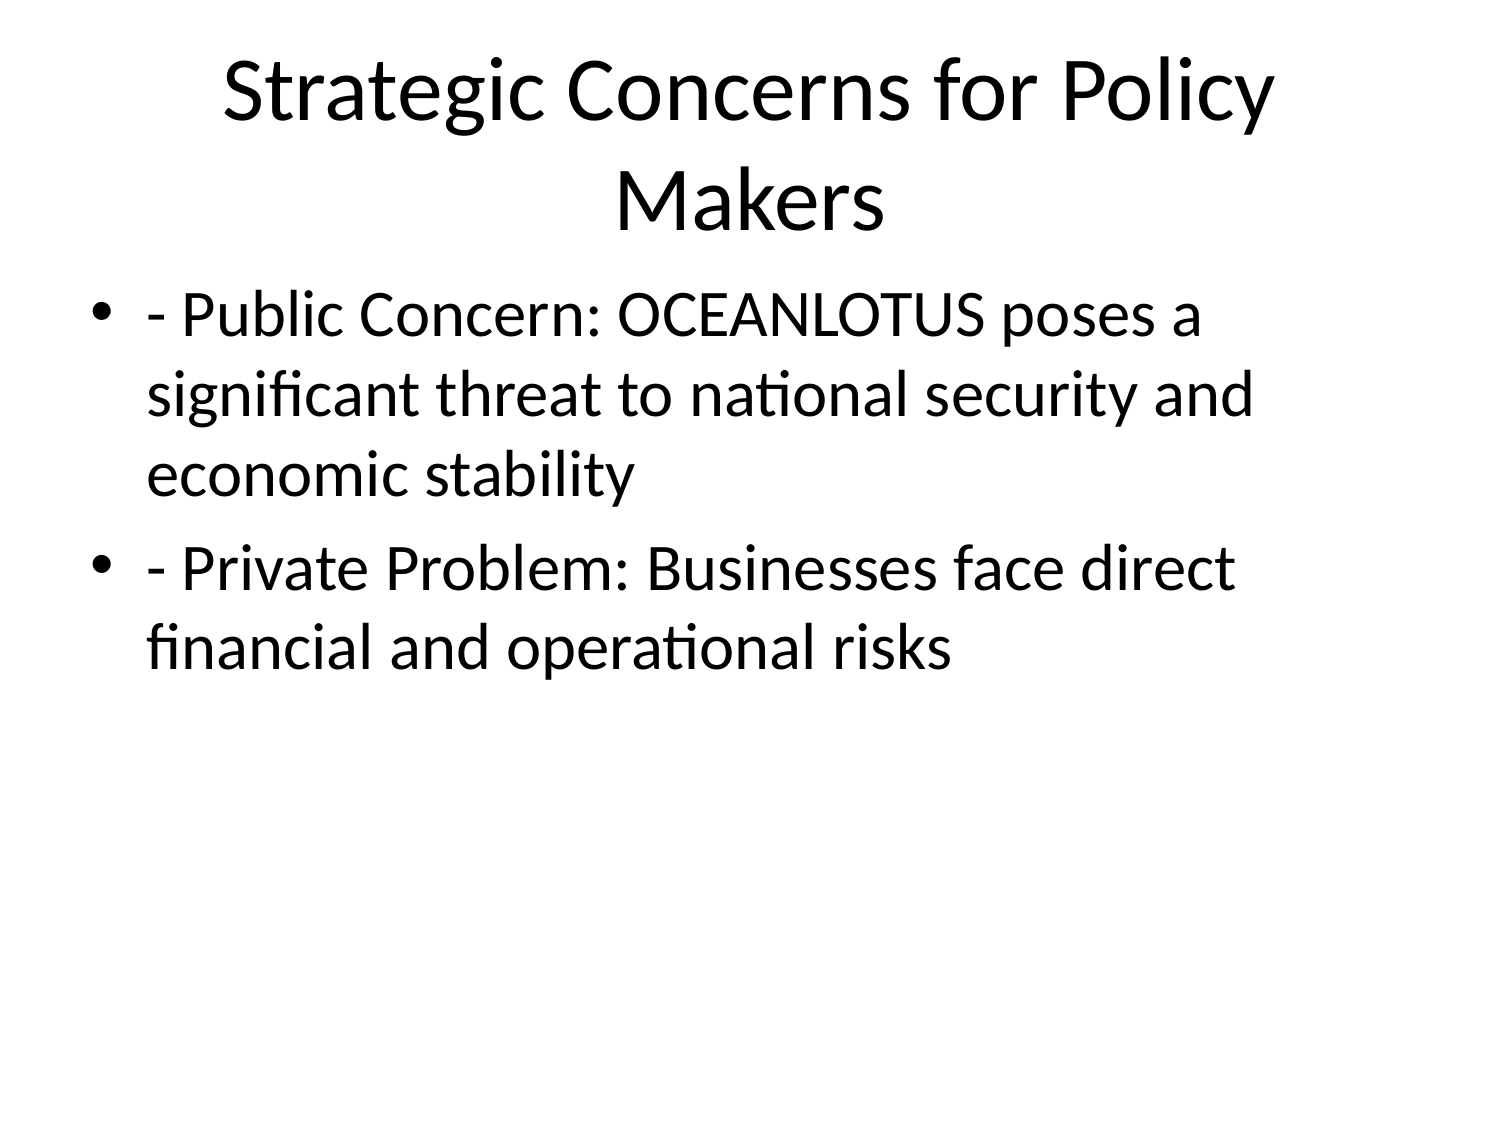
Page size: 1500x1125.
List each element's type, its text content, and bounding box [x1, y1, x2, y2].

list - Public Concern: OCEANLOTUS poses a significant threat to national security and economic stability - Private Problem: Businesses face direct financial and operational risks [75, 262, 1425, 1005]
title Strategic Concerns for Policy Makers [75, 45, 1425, 233]
